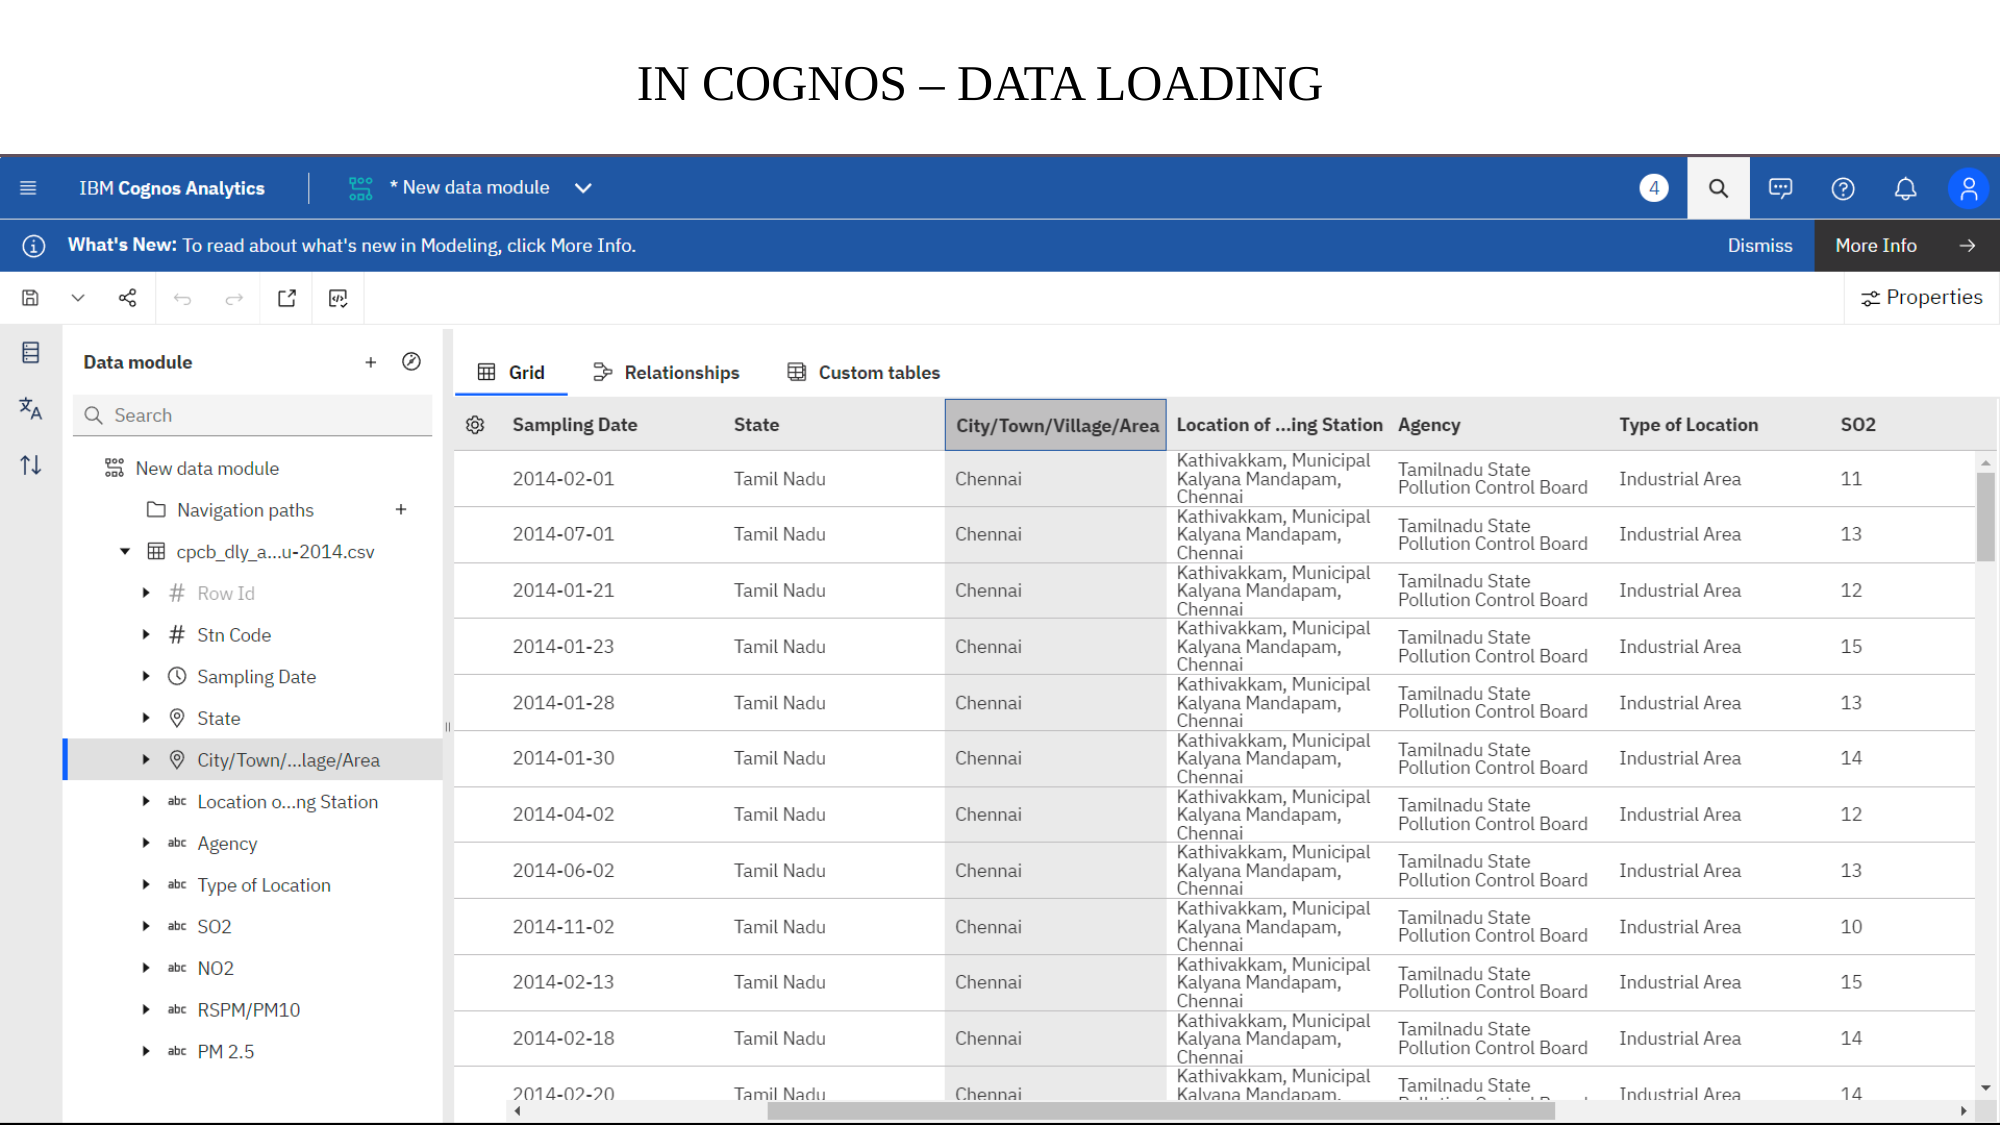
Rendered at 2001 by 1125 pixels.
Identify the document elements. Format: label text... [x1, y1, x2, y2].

picture [0, 154, 2000, 1125]
subtitle IN COGNOS – DATA LOADING [230, 43, 1730, 115]
